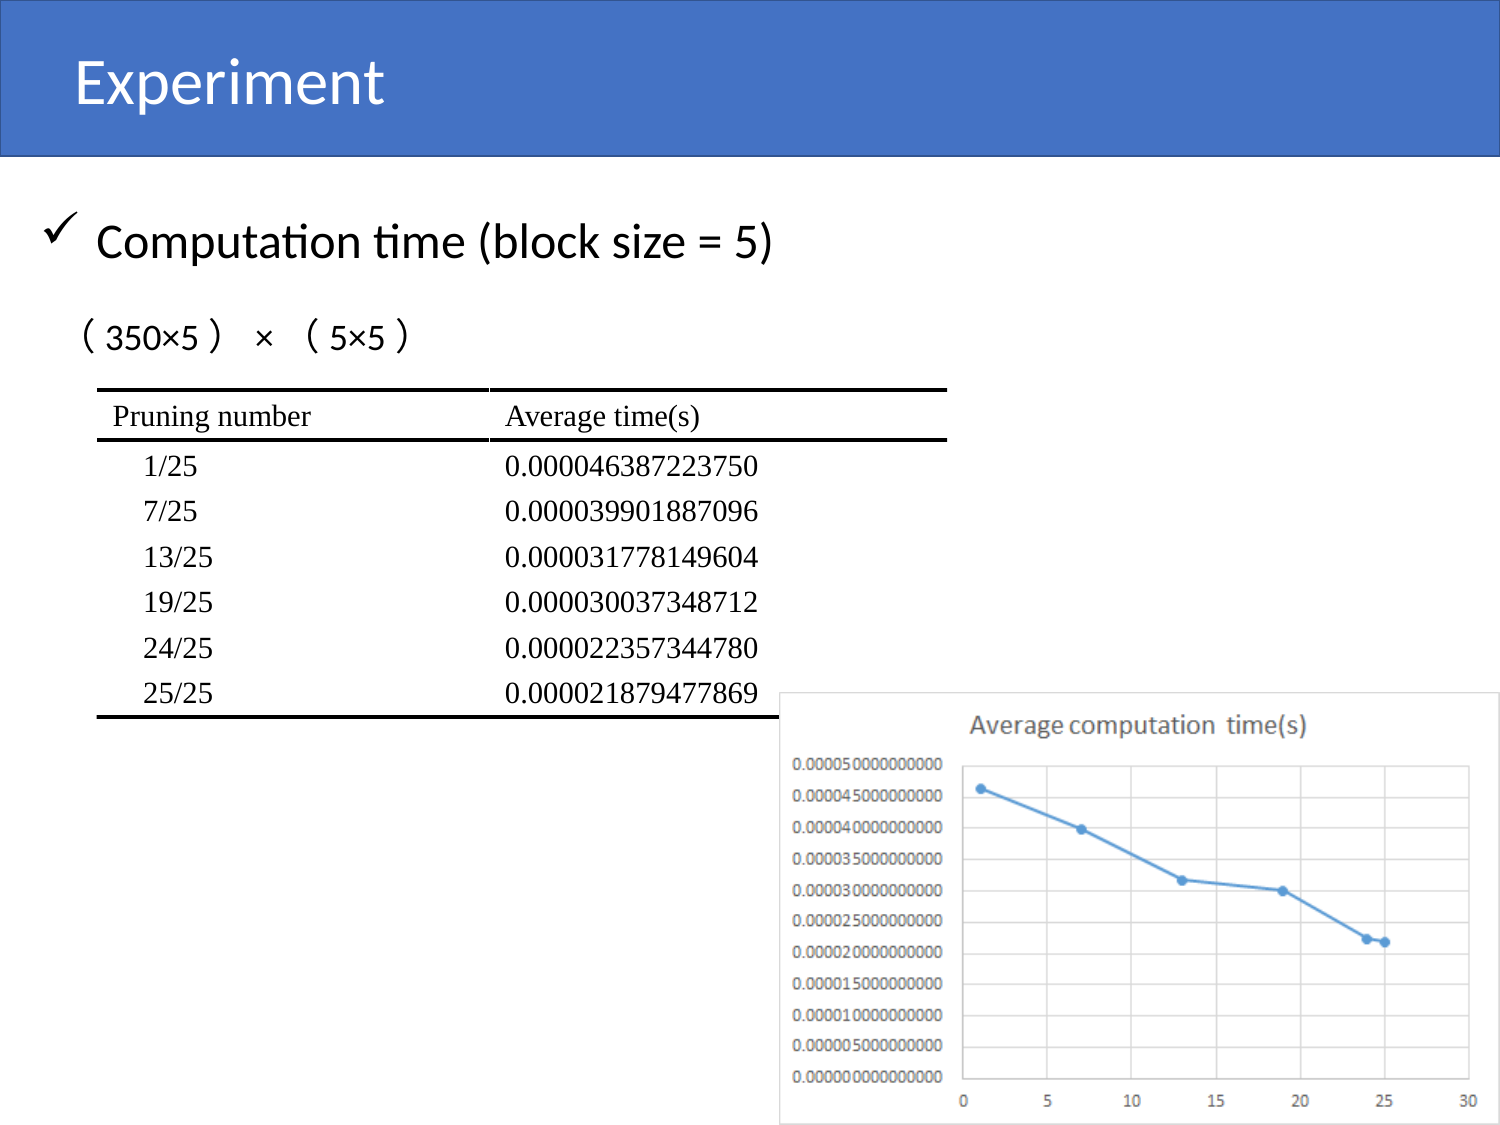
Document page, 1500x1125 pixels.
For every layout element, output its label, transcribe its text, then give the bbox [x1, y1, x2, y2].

picture [96, 387, 1500, 1125]
text_box [0, 0, 1500, 157]
text_box （350×5）×（5×5） [43, 305, 448, 366]
text_box Computation time (block size = 5) [25, 201, 790, 277]
text_box Experiment [59, 30, 401, 125]
